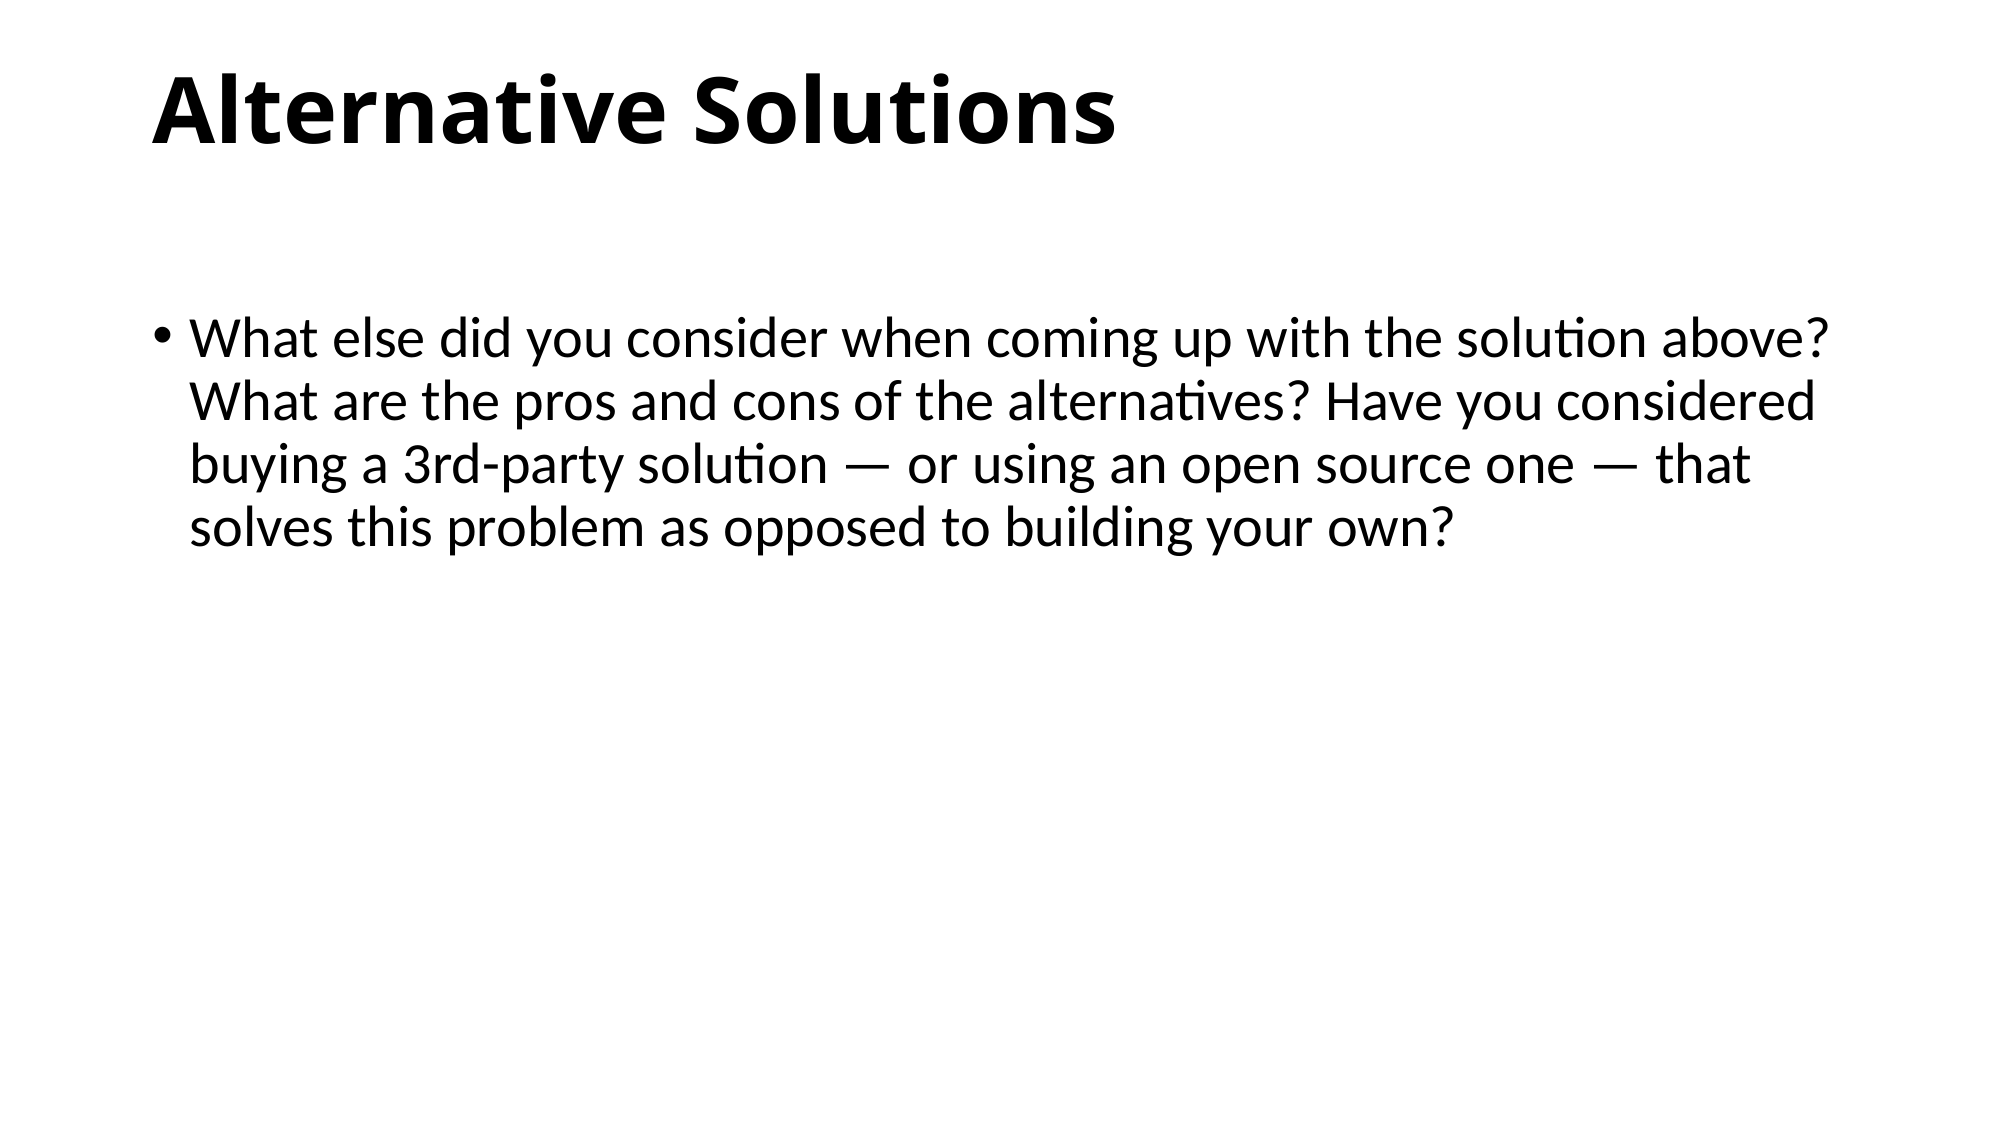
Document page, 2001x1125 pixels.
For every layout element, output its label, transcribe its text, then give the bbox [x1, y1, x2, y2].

list What else did you consider when coming up with the solution above? What are the pros and cons of the alternatives? Have you considered buying a 3rd-party solution — or using an open source one — that solves this problem as opposed to building your own? [137, 299, 1863, 1014]
title Alternative Solutions [137, 59, 1863, 278]
